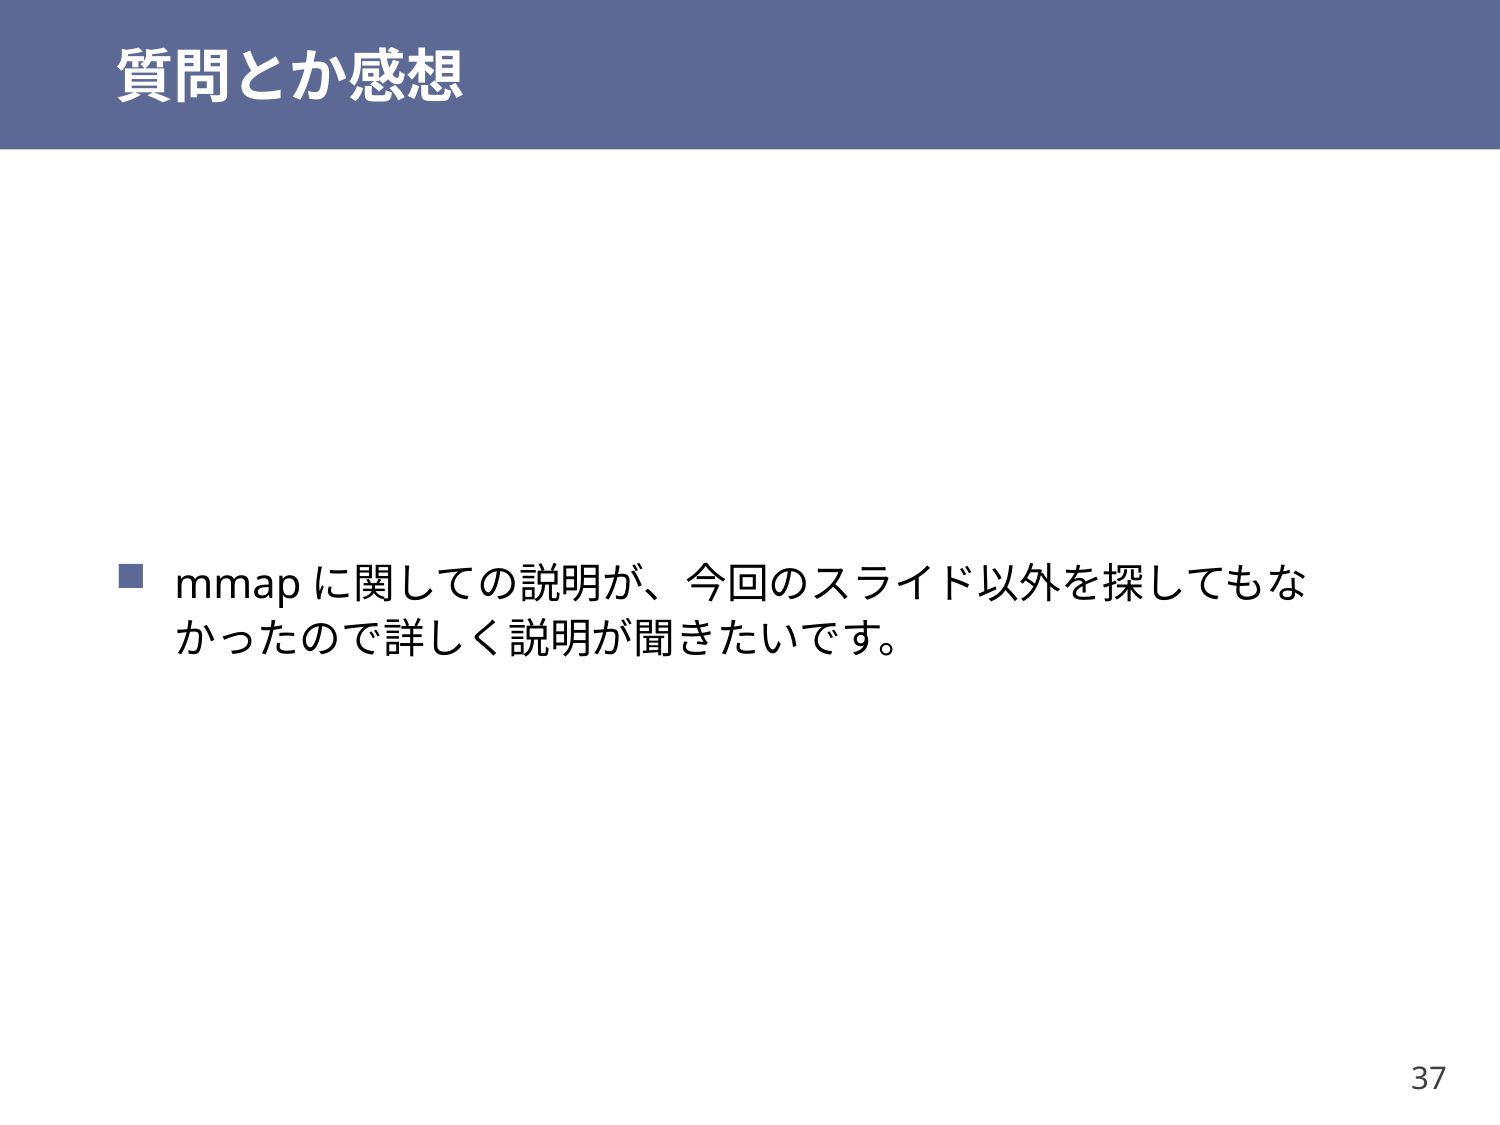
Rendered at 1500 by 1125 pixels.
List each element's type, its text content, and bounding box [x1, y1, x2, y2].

title 質問とか感想 [100, 0, 1500, 150]
list mmapに関しての説明が、今回のスライド以外を探してもなかったので詳しく説明が聞きたいです。 [100, 178, 1400, 1036]
